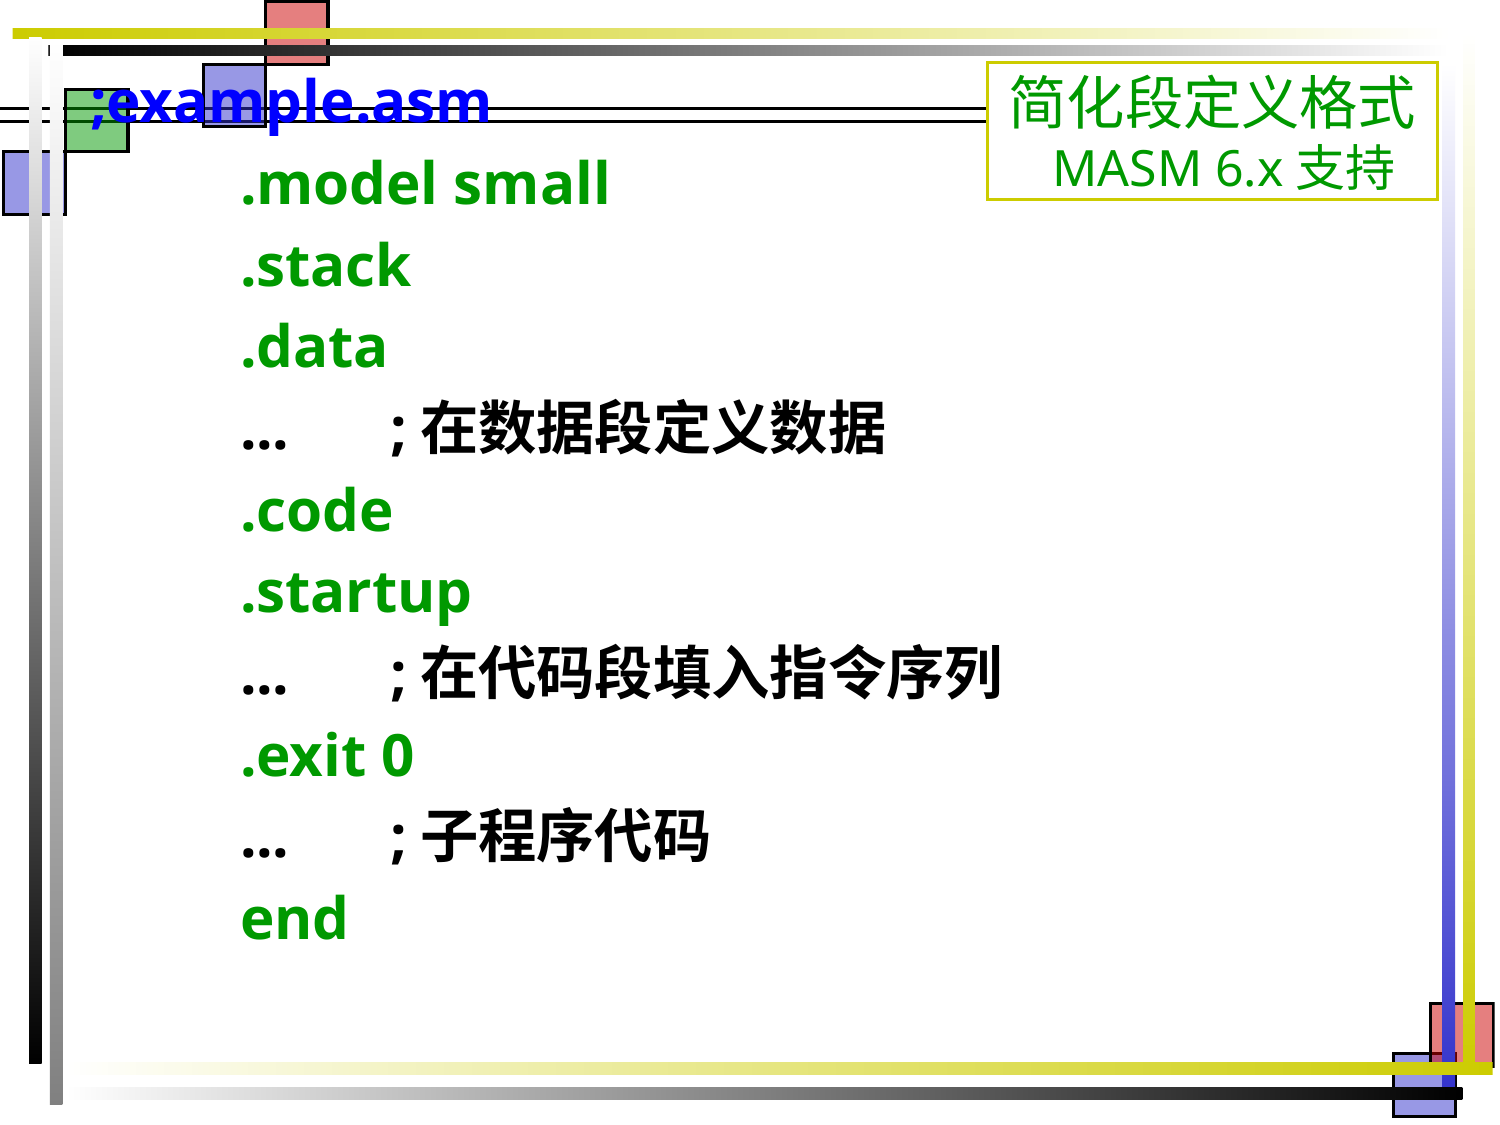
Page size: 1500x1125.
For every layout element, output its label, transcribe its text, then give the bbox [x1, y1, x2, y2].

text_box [67, 1062, 1493, 1101]
title 简化段定义格式 MASM 6.x支持 [987, 63, 1437, 200]
list ;example.asm .model small .stack .data ... ;在数据段定义数据 .code .startup ... ;在代码段填入指令序列 .exit 0 ... ;子程序代码 end [75, 63, 1350, 1059]
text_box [28, 37, 63, 1105]
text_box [1442, 35, 1476, 1060]
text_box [12, 28, 1448, 56]
